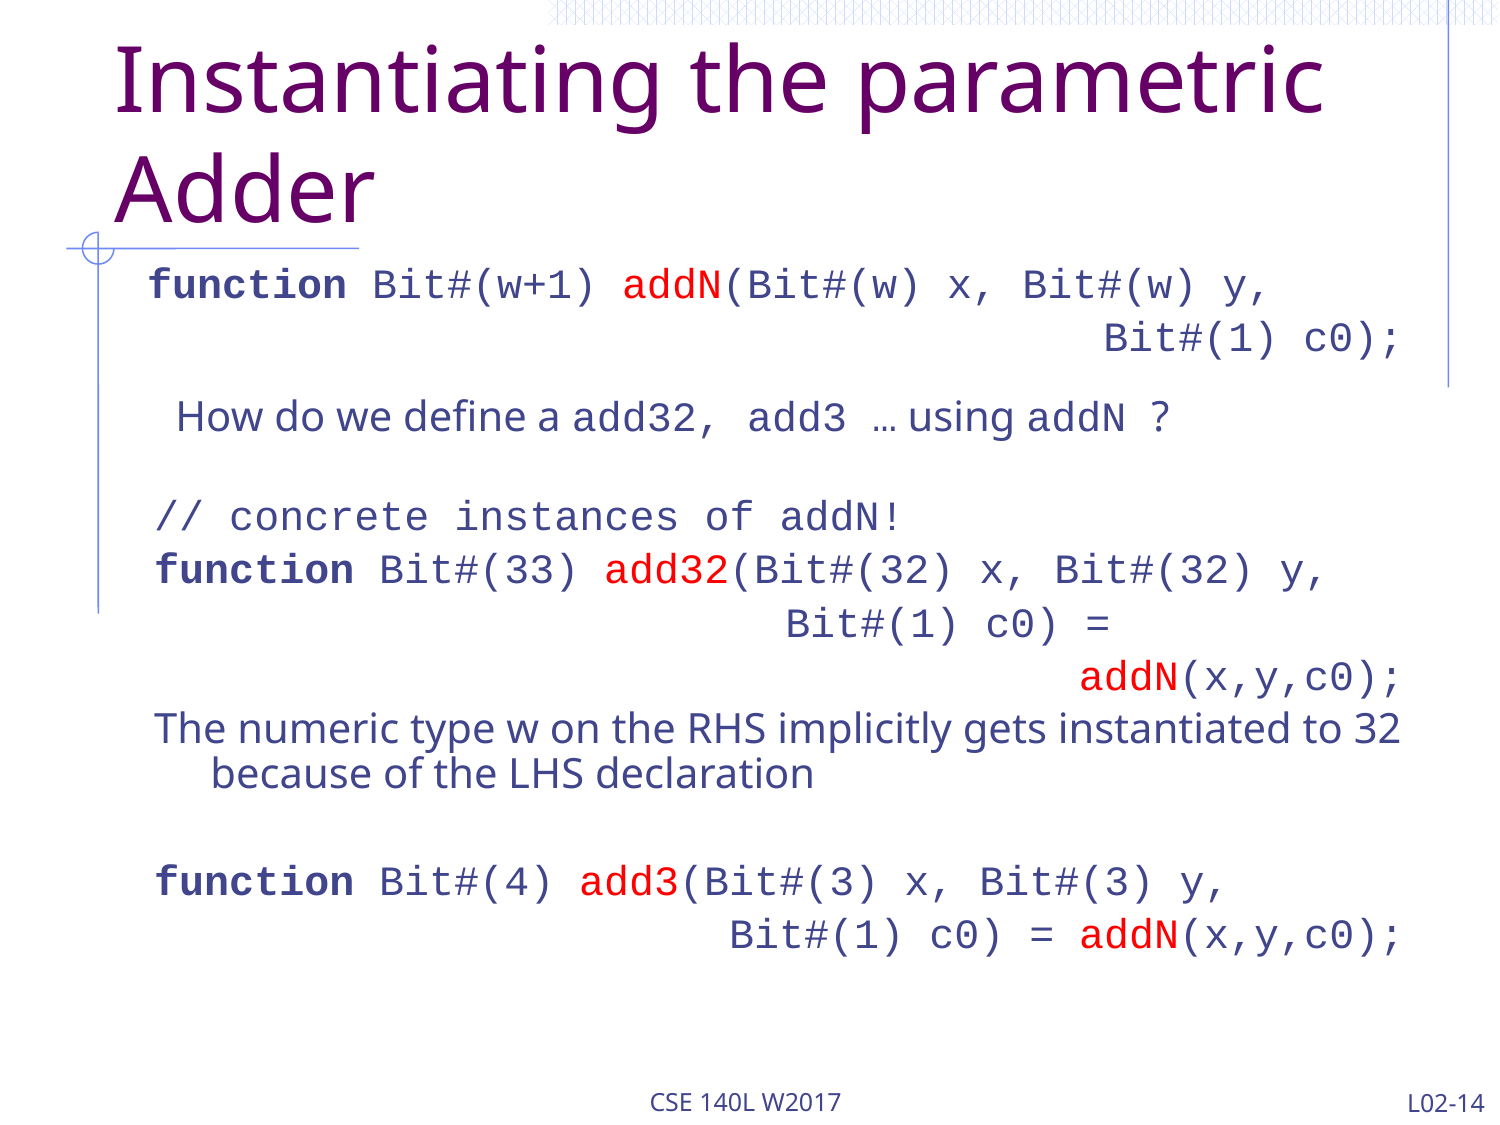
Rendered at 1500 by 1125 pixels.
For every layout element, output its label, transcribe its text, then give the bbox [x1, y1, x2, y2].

text_box How do we define a add32, add3 … using addN ? [160, 388, 1185, 449]
footer CSE 140L W2017 [508, 1081, 984, 1125]
slide_number L02-14 [1337, 1082, 1500, 1125]
title Instantiating the parametric Adder [99, 33, 1449, 249]
text_box // concrete instances of addN! function Bit#(33) add32(Bit#(32) x, Bit#(32) y, Bit#(1) c0) = addN(x,y,c0); The numeric type w on the RHS implicitly gets instantiated to 32 because of the LHS declaration function Bit#(4) add3(Bit#(3) x, Bit#(3) y, Bit#(1) c0) = addN(x,y,c0); [139, 487, 1427, 966]
text_box function Bit#(w+1) addN(Bit#(w) x, Bit#(w) y, Bit#(1) c0); [132, 254, 1500, 804]
